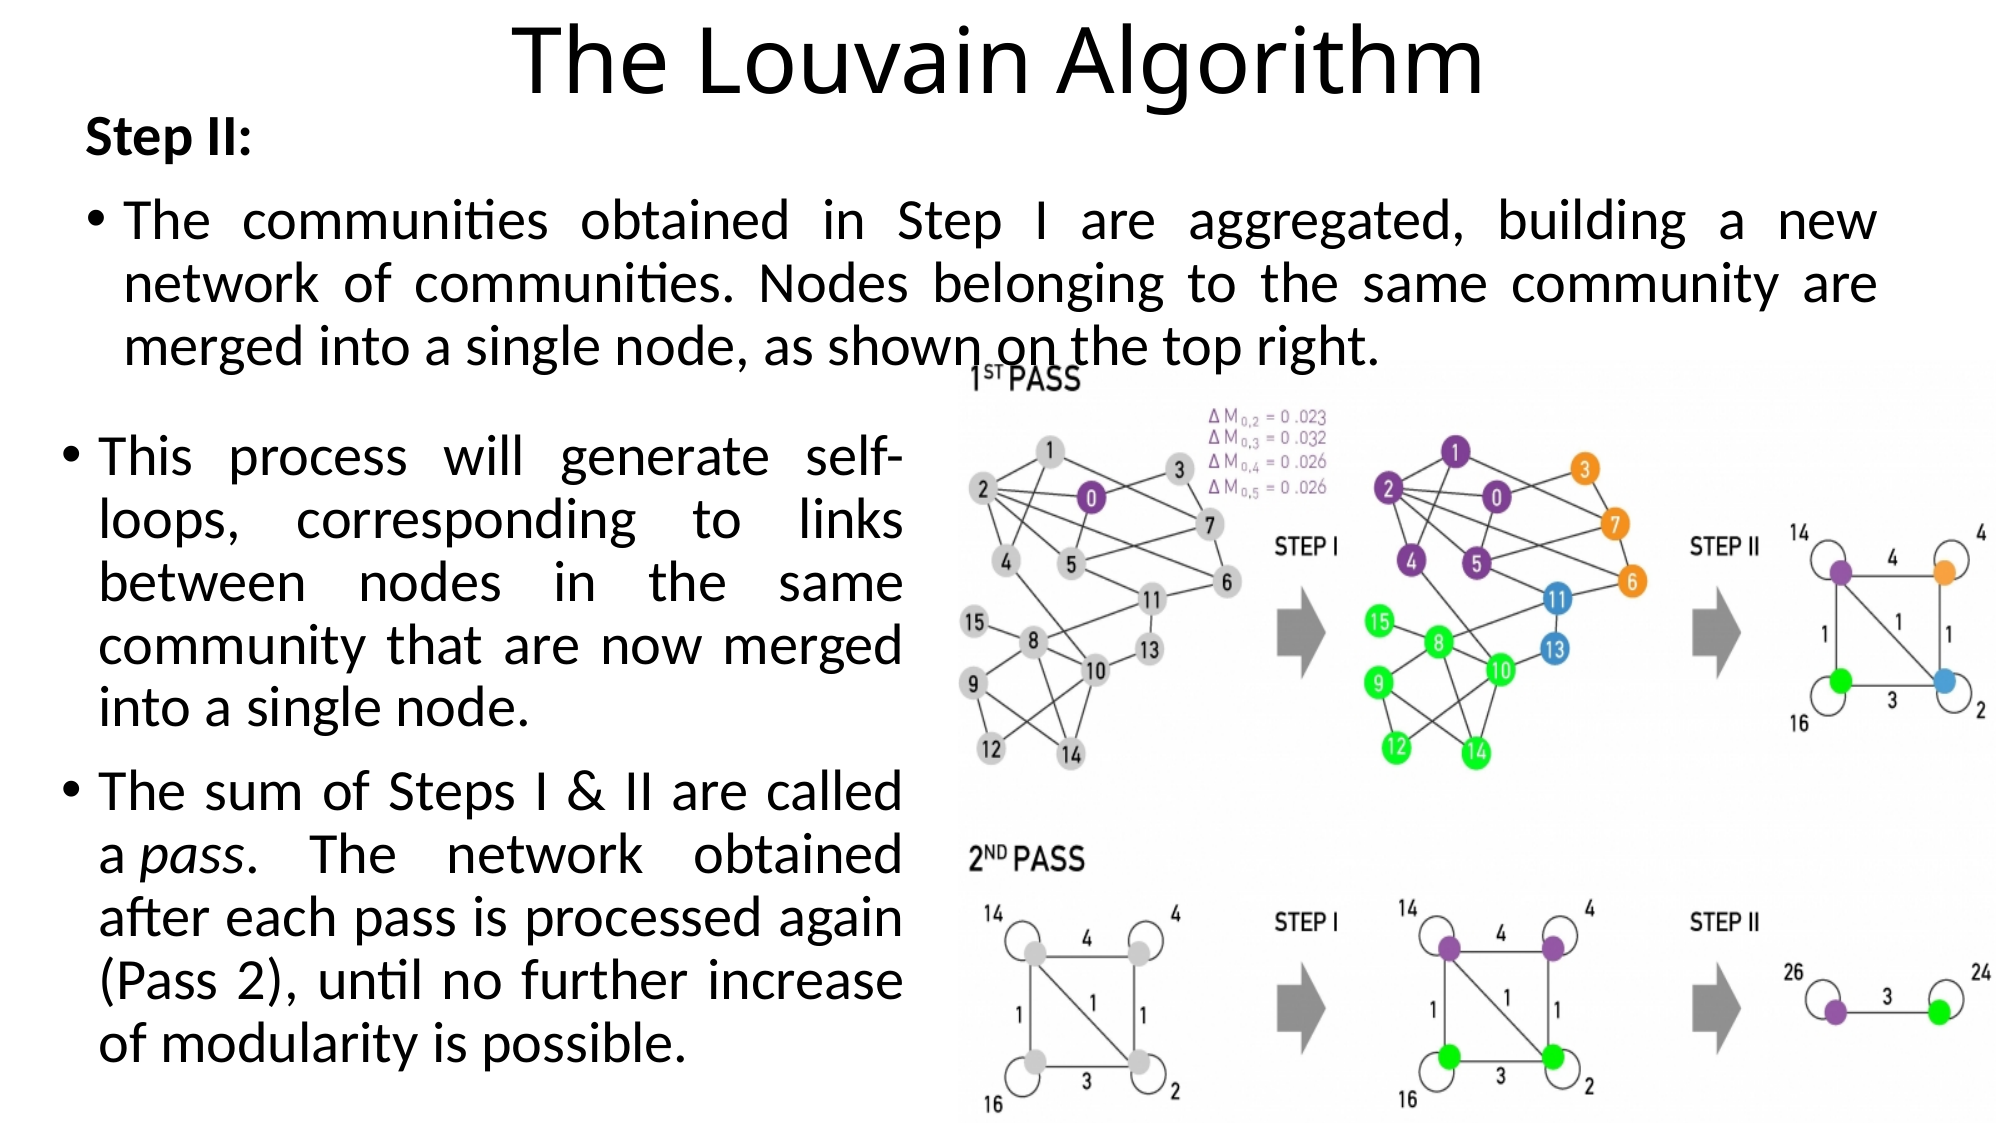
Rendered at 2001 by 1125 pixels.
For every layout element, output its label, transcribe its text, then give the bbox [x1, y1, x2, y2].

text_box Step II: The communities obtained in Step I are aggregated, building a new network of communities. Nodes belonging to the same community are merged into a single node, as shown on the top right. [70, 97, 1895, 423]
picture [958, 360, 1996, 1123]
list This process will generate self-loops, corresponding to links between nodes in the same community that are now merged into a single node. The sum of Steps I & II are called a pass. The network obtained after each pass is processed again (Pass 2), until no further increase of modularity is possible. [45, 417, 920, 1109]
title The Louvain Algorithm [137, 16, 1863, 97]
